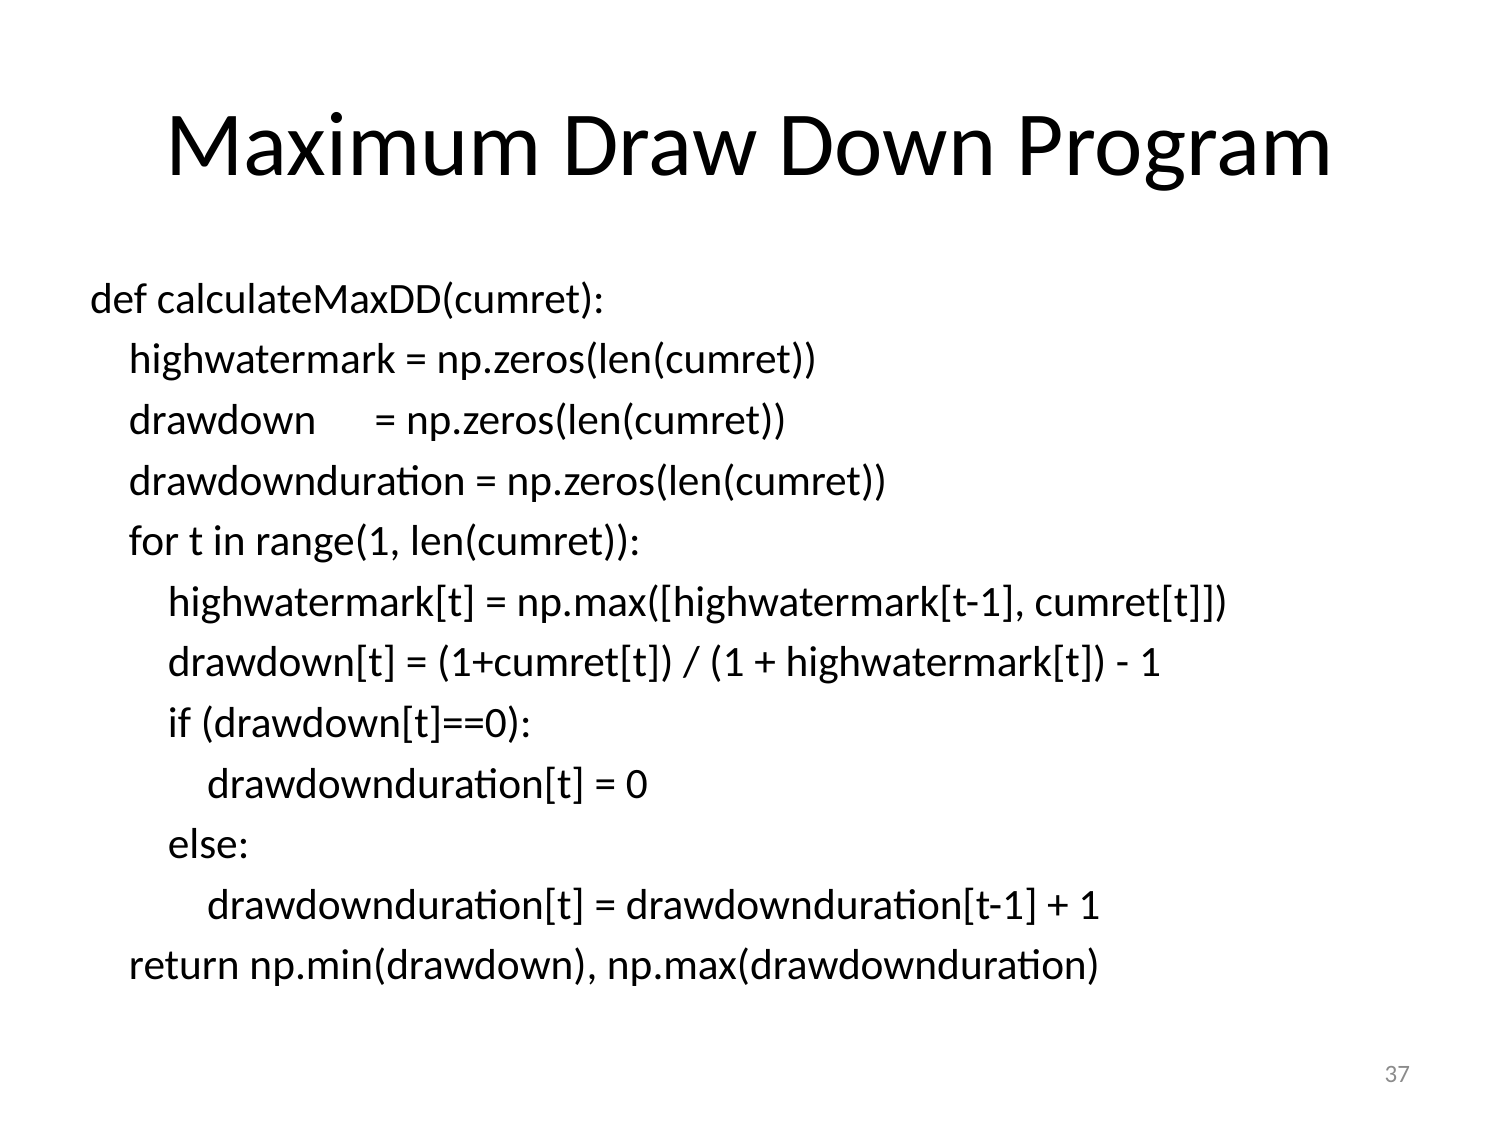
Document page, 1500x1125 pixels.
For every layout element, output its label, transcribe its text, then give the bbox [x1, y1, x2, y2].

slide_number 37 [1074, 1042, 1425, 1103]
list def calculateMaxDD(cumret): highwatermark = np.zeros(len(cumret)) drawdown = np.zeros(len(cumret)) drawdownduration = np.zeros(len(cumret)) for t in range(1, len(cumret)): highwatermark[t] = np.max([highwatermark[t-1], cumret[t]]) drawdown[t] = (1+cumret[t]) / (1 + highwatermark[t]) - 1 if (drawdown[t]==0): drawdownduration[t] = 0 else: drawdownduration[t] = drawdownduration[t-1] + 1 return np.min(drawdown), np.max(drawdownduration) [75, 262, 1425, 1005]
title Maximum Draw Down Program [75, 45, 1425, 233]
